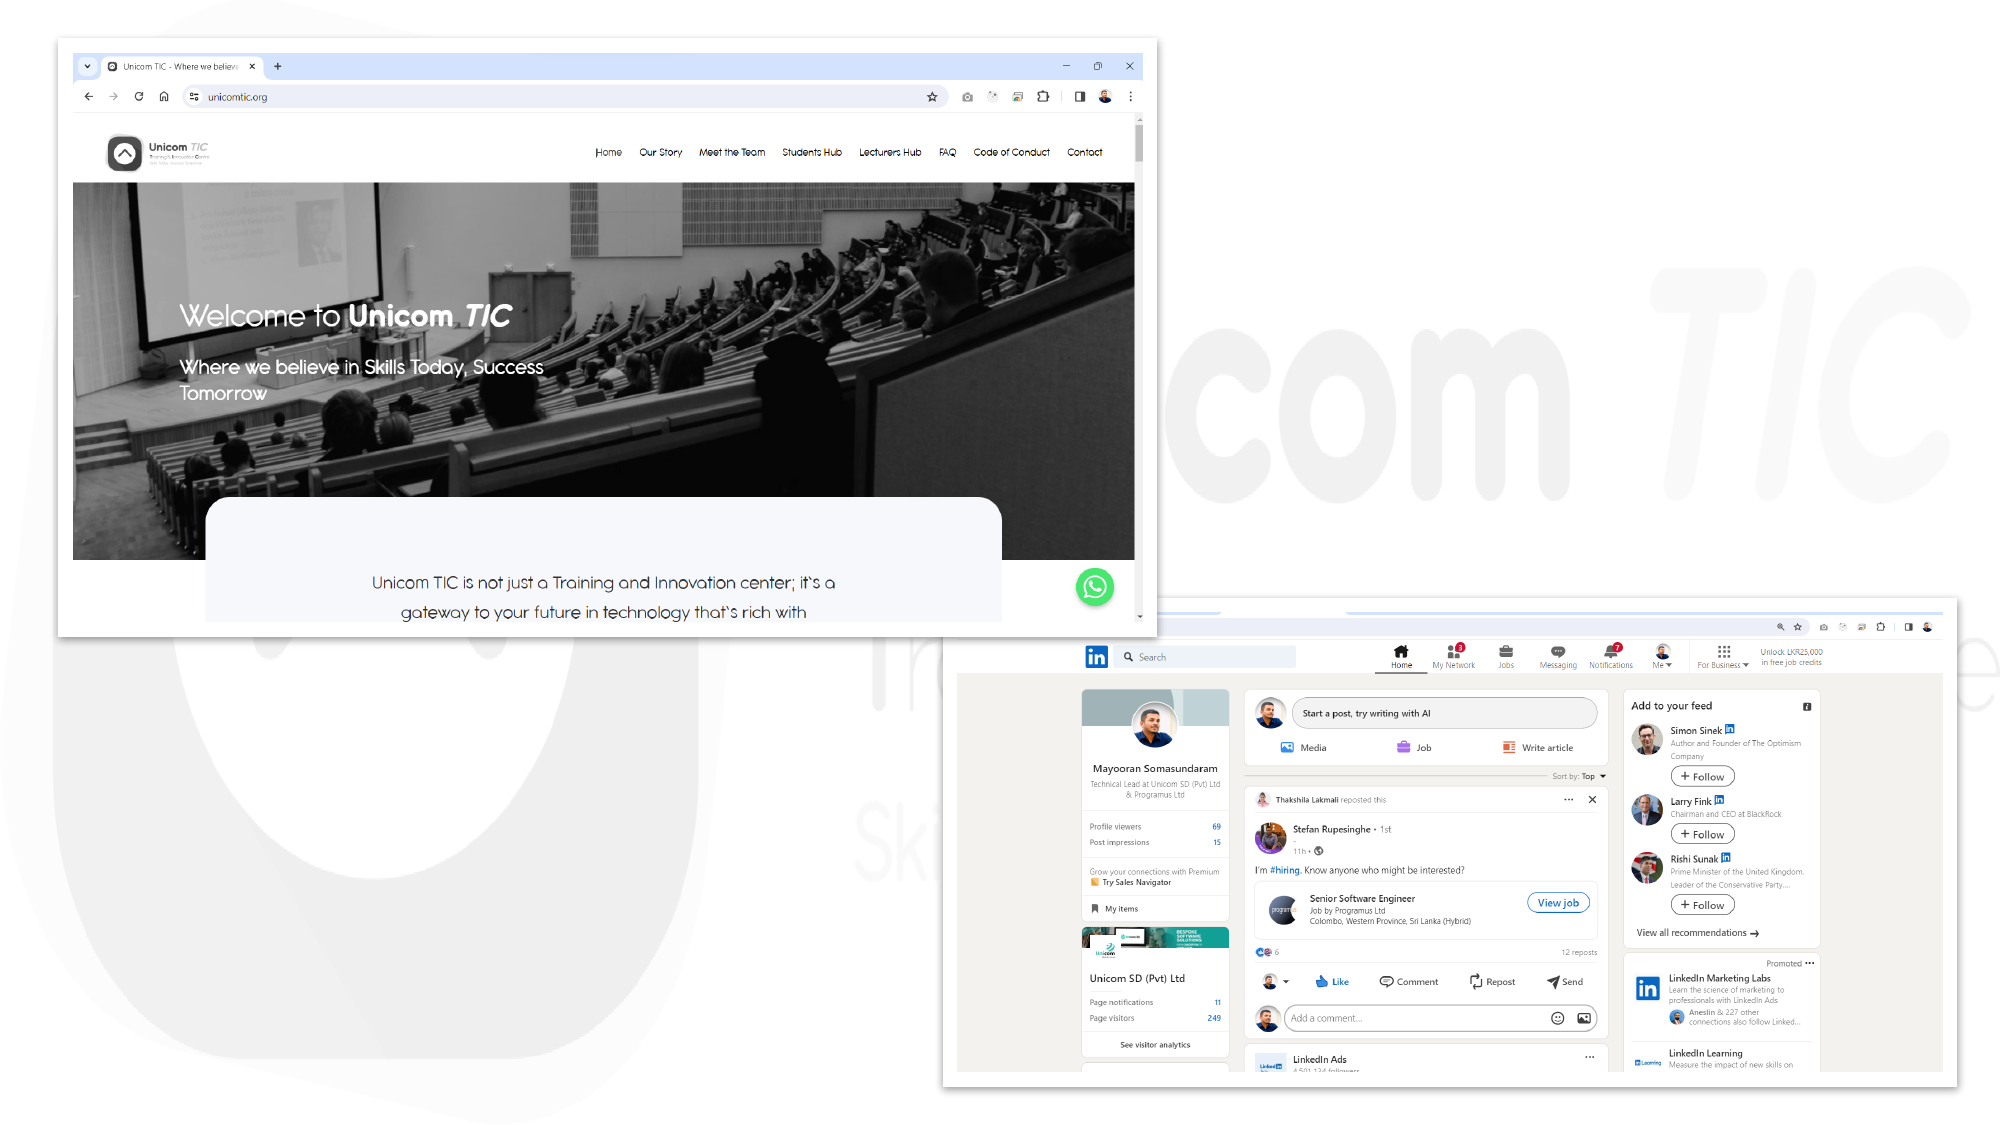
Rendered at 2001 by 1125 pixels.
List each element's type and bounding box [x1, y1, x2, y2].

picture [72, 52, 1944, 1073]
